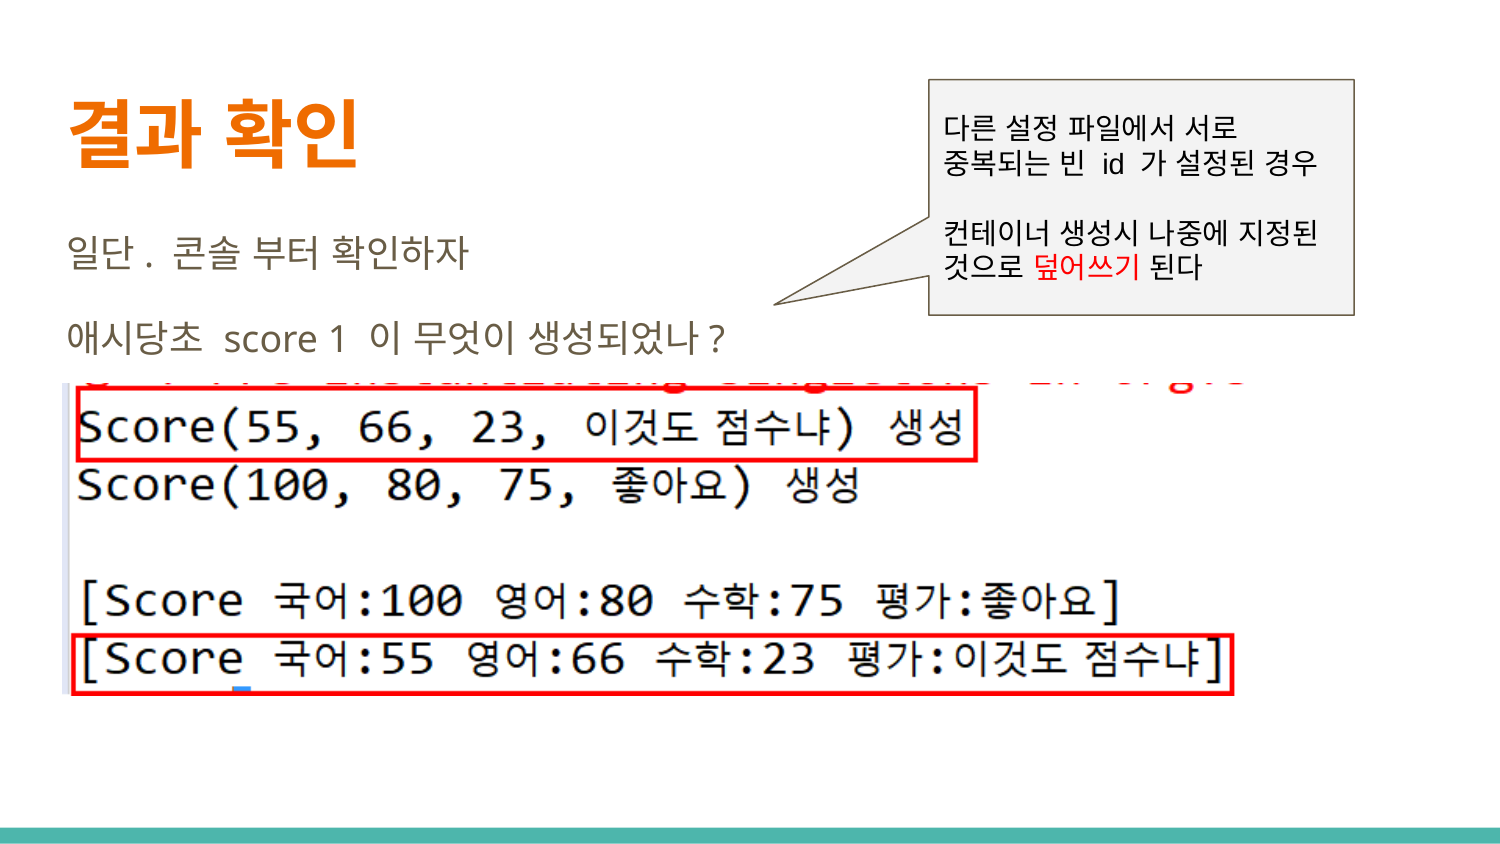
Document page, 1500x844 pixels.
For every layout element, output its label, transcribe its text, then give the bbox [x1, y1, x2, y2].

title 결과 확인 [51, 72, 1449, 189]
picture [62, 382, 1244, 696]
text_box 다른 설정 파일에서 서로 중복되는 빈 id 가 설정된 경우 컨테이너 생성시 나중에 지정된 것으로 덮어쓰기 된다 [773, 79, 1355, 316]
list 일단. 콘솔 부터 확인하자 애시당초 score 1 이 무엇이 생성되었나? [51, 207, 796, 384]
